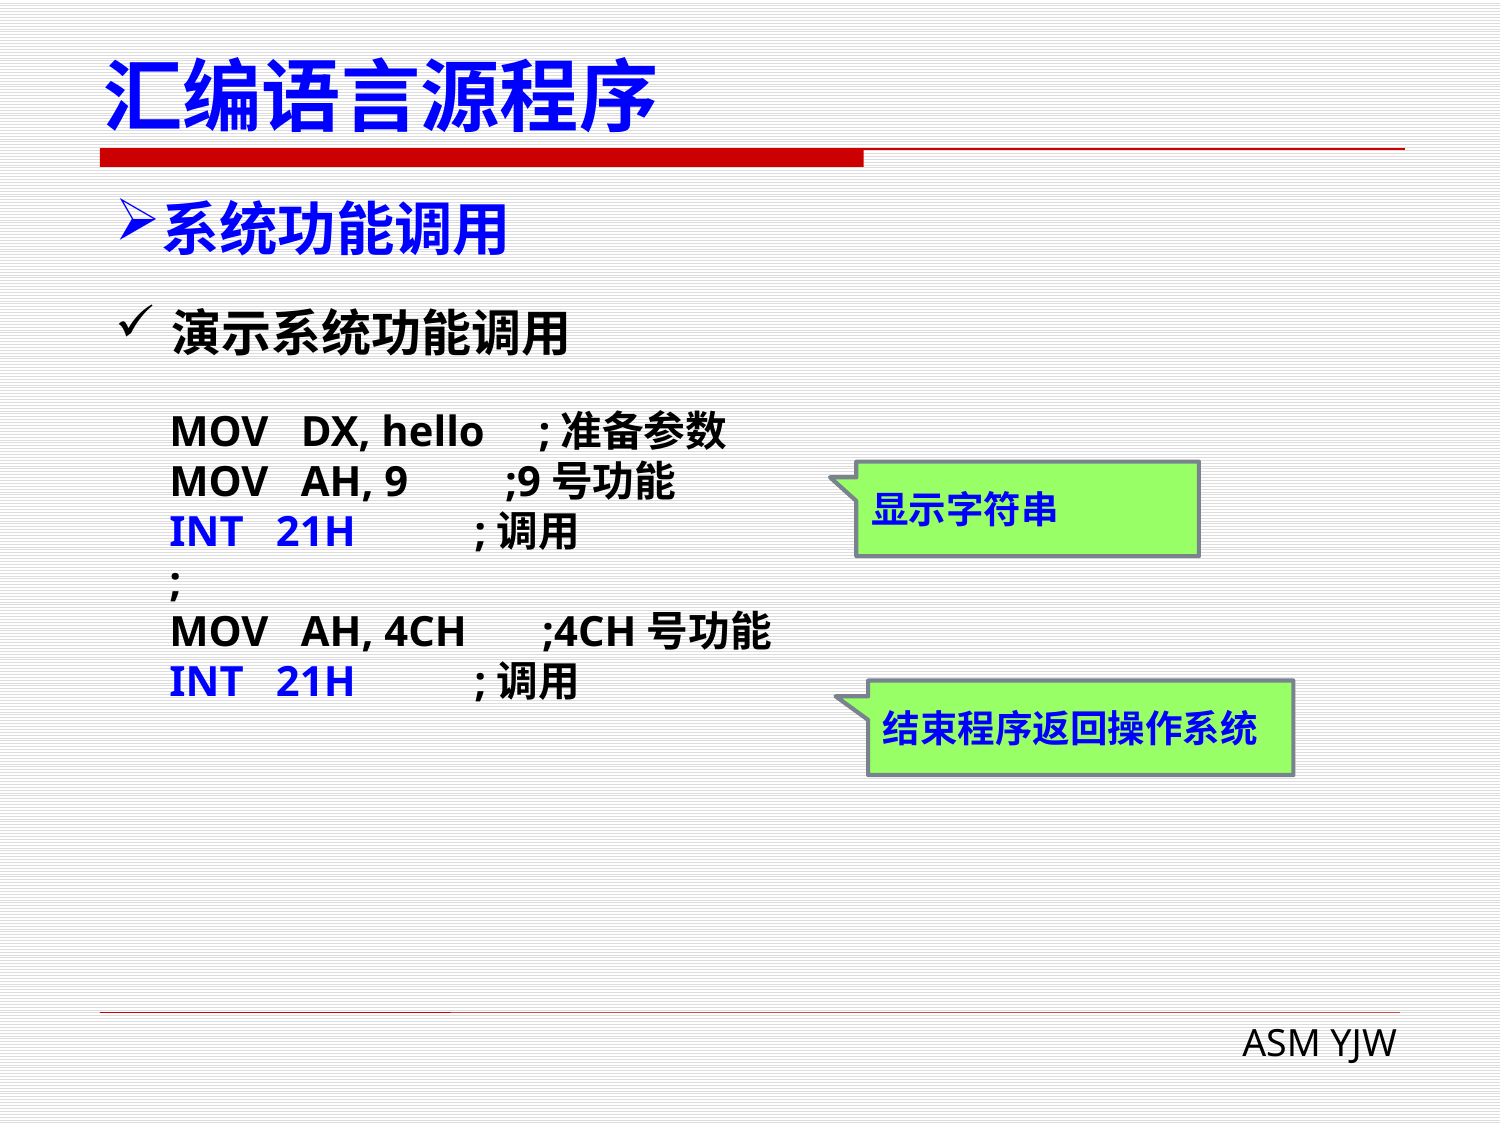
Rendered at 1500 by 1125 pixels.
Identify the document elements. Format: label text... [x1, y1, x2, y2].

text_box 显示字符串 [828, 459, 1201, 559]
text_box 系统功能调用 [100, 184, 1400, 270]
text_box 结束程序返回操作系统 [833, 678, 1296, 778]
title 汇编语言源程序 [88, 42, 1448, 149]
text_box 演示系统功能调用 [100, 279, 1400, 369]
text_box MOV DX, hello ;准备参数 MOV AH, 9 ;9号功能 INT 21H ;调用 ; MOV AH, 4CH ;4CH号功能 INT 21H ;调用 [111, 397, 1471, 712]
